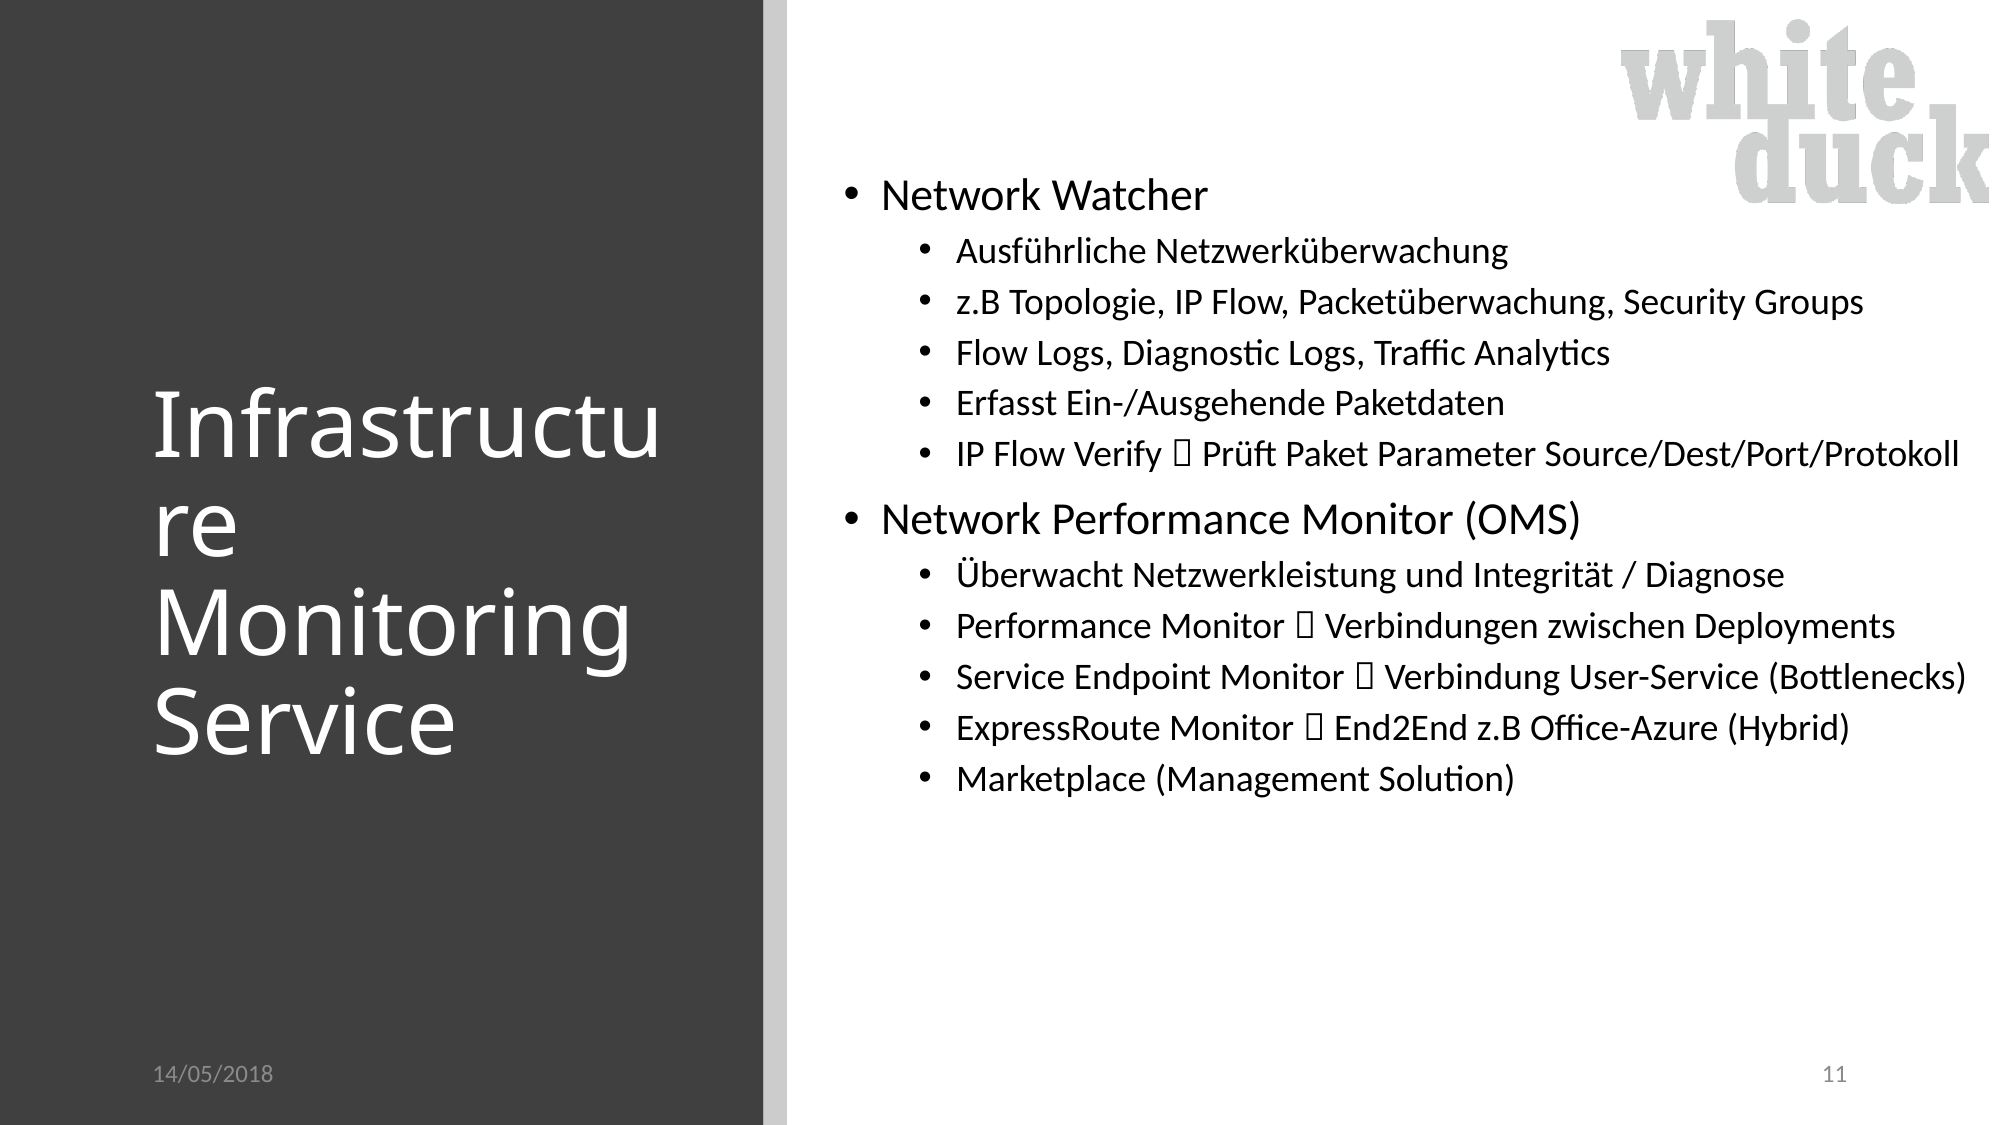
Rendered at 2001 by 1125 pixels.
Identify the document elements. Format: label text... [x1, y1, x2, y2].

text_box [762, 0, 788, 1125]
text_box [0, 0, 762, 1125]
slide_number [137, 1042, 588, 1103]
list Network Watcher Ausführliche Netzwerküberwachung z.B Topologie, IP Flow, Packetüberwachung, Security Groups Flow Logs, Diagnostic Logs, Traffic Analytics Erfasst Ein-/Ausgehende Paketdaten IP Flow Verify  Prüft Paket Parameter Source/Dest/Port/Protokoll Network Performance Monitor (OMS) Überwacht Netzwerkleistung und Integrität / Diagnose Performance Monitor  Verbindungen zwischen Deployments Service Endpoint Monitor  Verbindung User-Service (Bottlenecks) ExpressRoute Monitor  End2End z.B Office-Azure (Hybrid) Marketplace (Management Solution) [828, 163, 1987, 1029]
slide_number 11 [1412, 1042, 1863, 1103]
title Infrastructure Monitoring Service [137, 133, 685, 1020]
picture [1621, 19, 1989, 204]
